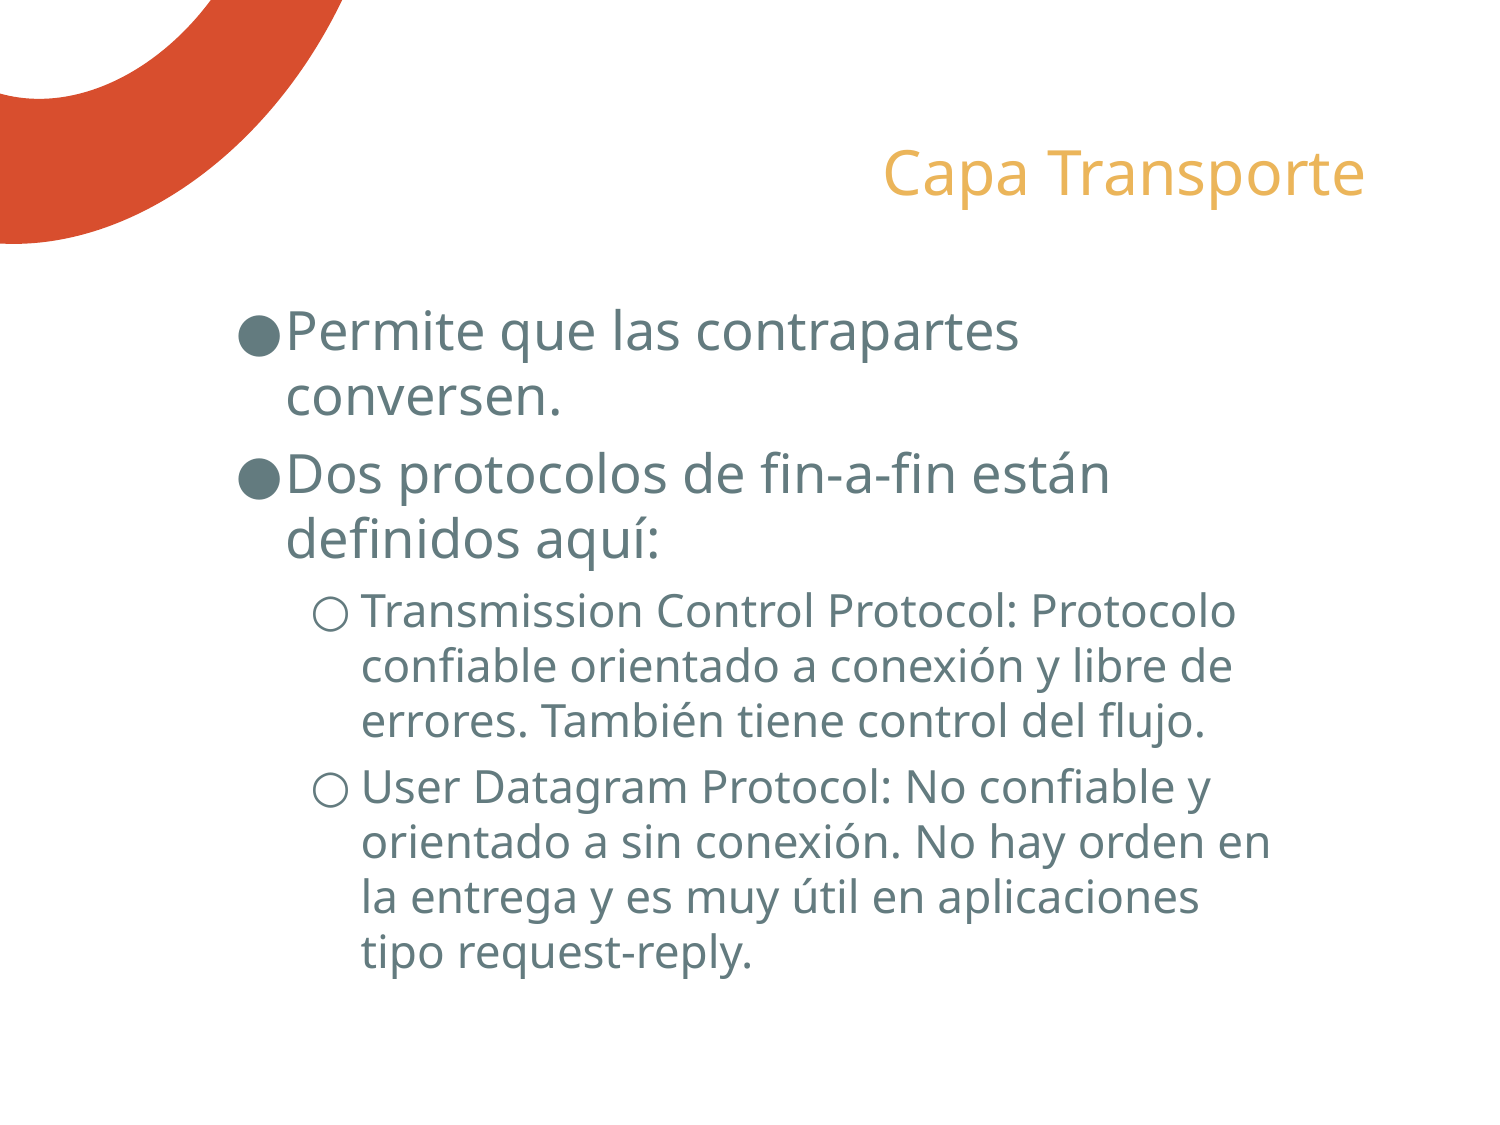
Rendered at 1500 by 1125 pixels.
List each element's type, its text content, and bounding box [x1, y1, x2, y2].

title Capa Transporte [395, 118, 1382, 244]
list Permite que las contrapartes conversen. Dos protocolos de fin-a-fin están definidos aquí: Transmission Control Protocol: Protocolo confiable orientado a conexión y libre de errores. También tiene control del flujo. User Datagram Protocol: No confiable y orientado a sin conexión. No hay orden en la entrega y es muy útil en aplicaciones tipo request-reply. [195, 281, 1305, 976]
